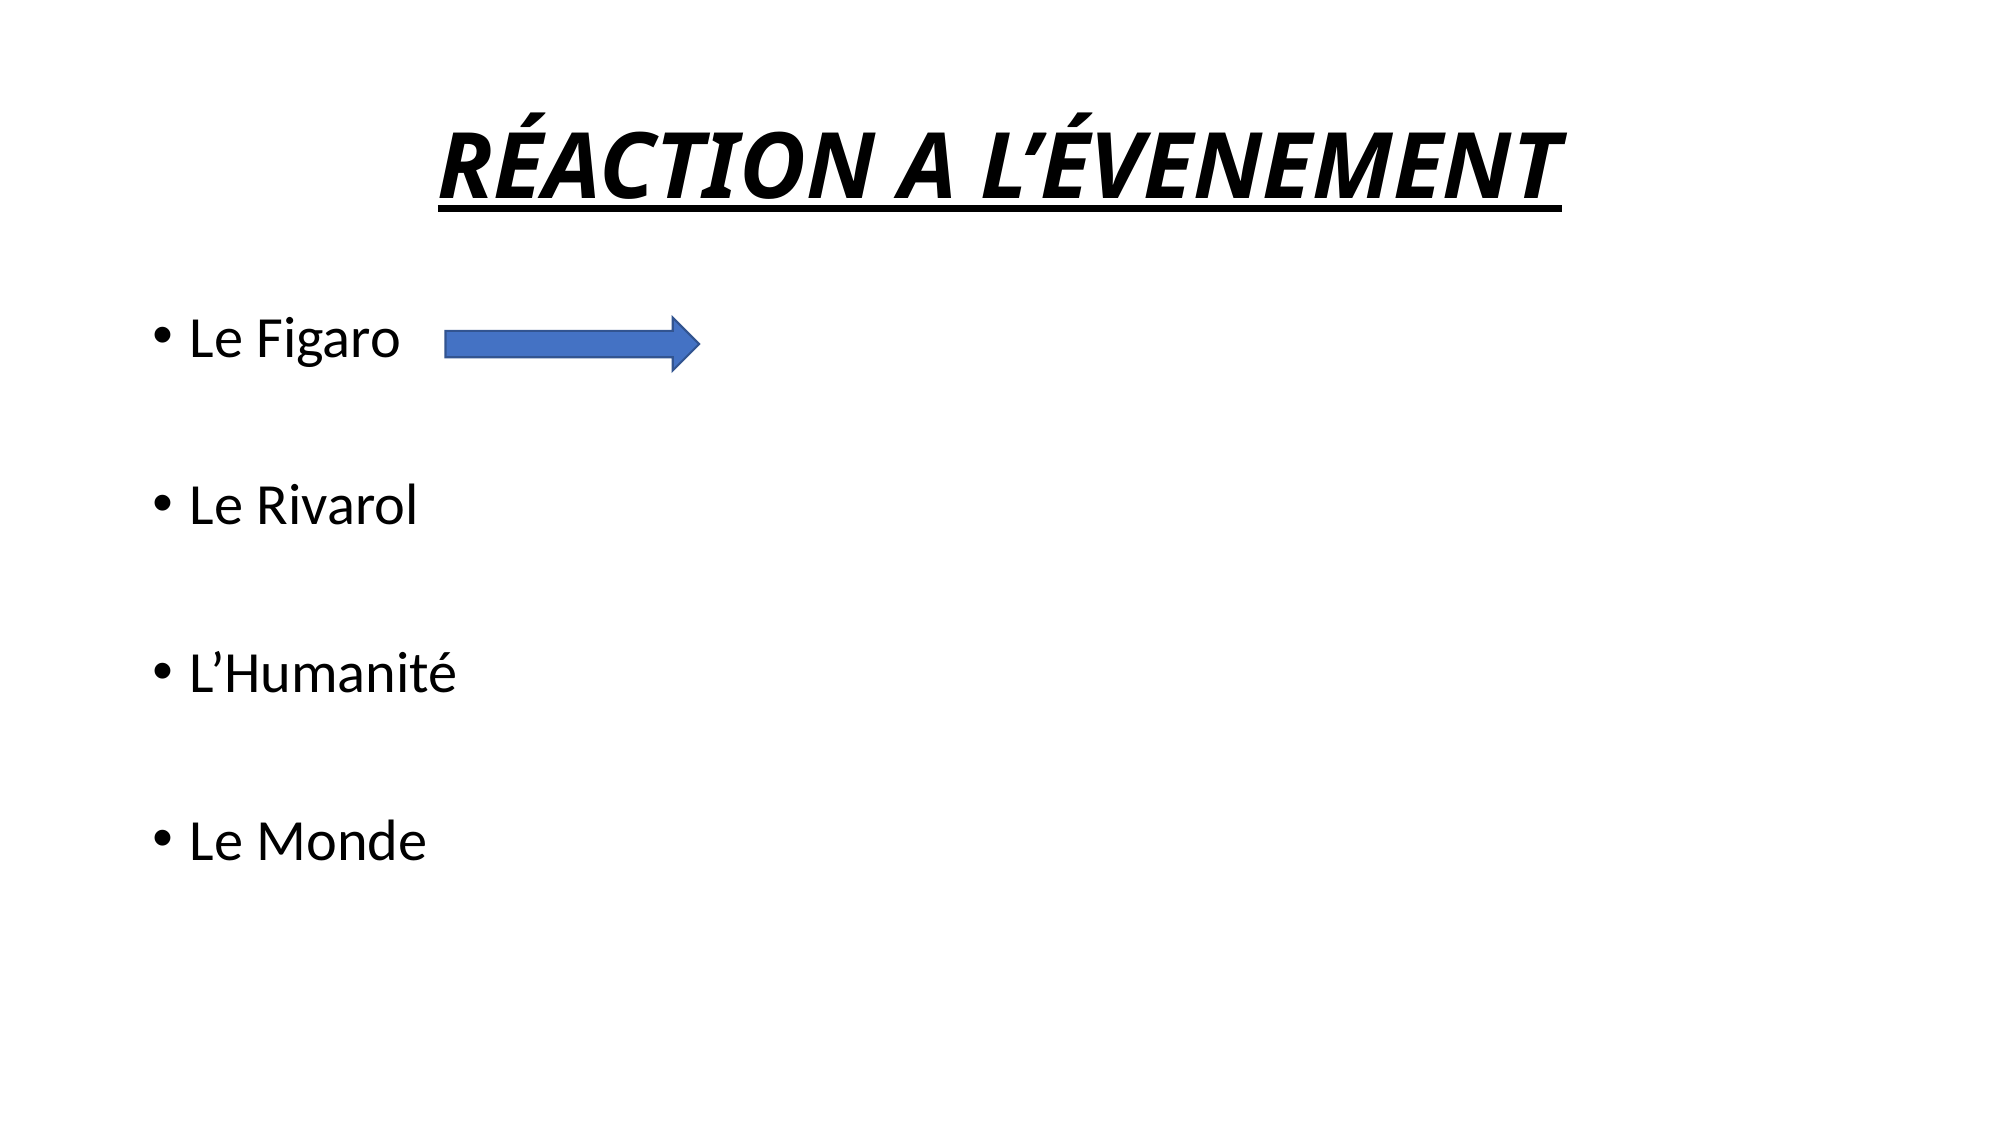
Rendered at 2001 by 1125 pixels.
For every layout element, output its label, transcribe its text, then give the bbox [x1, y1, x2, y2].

text_box [444, 315, 701, 374]
list Le Figaro Le Rivarol L’Humanité Le Monde [137, 299, 1863, 1014]
title RÉACTION A L’ÉVENEMENT [137, 59, 1863, 278]
